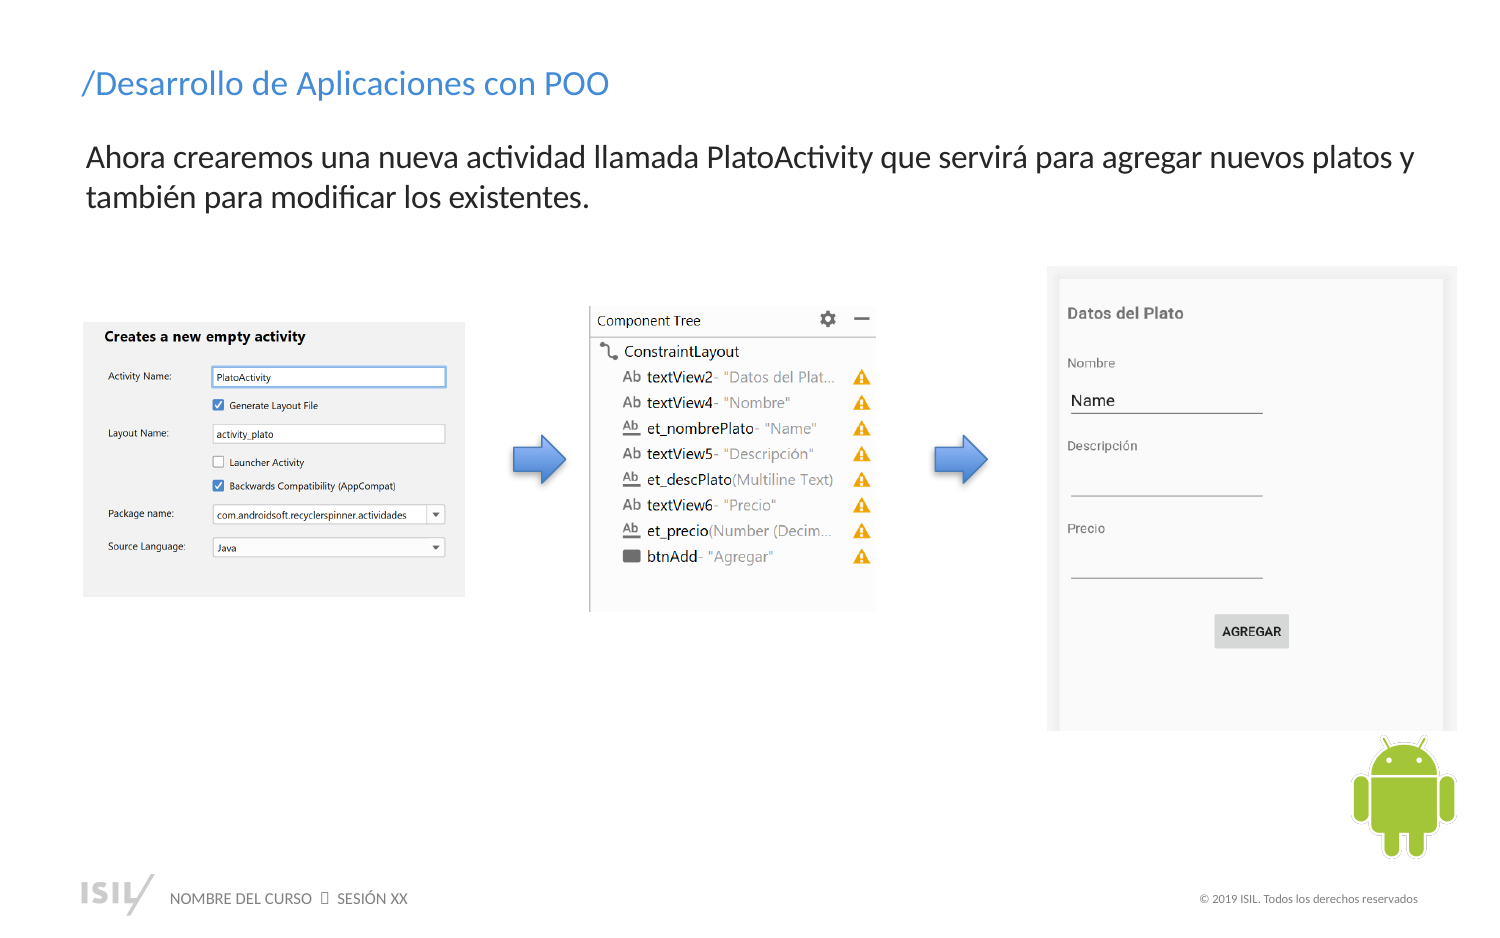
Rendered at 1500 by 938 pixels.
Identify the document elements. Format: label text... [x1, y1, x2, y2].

text_box Ahora crearemos una nueva actividad llamada PlatoActivity que servirá para agregar nuevos platos y también para modificar los existentes. [83, 135, 1424, 938]
picture [83, 321, 466, 597]
text_box [934, 434, 988, 484]
picture [588, 306, 876, 612]
text_box /Desarrollo de Aplicaciones con POO [66, 52, 1249, 110]
picture [1351, 735, 1457, 859]
picture [1047, 266, 1457, 731]
text_box [513, 434, 567, 484]
